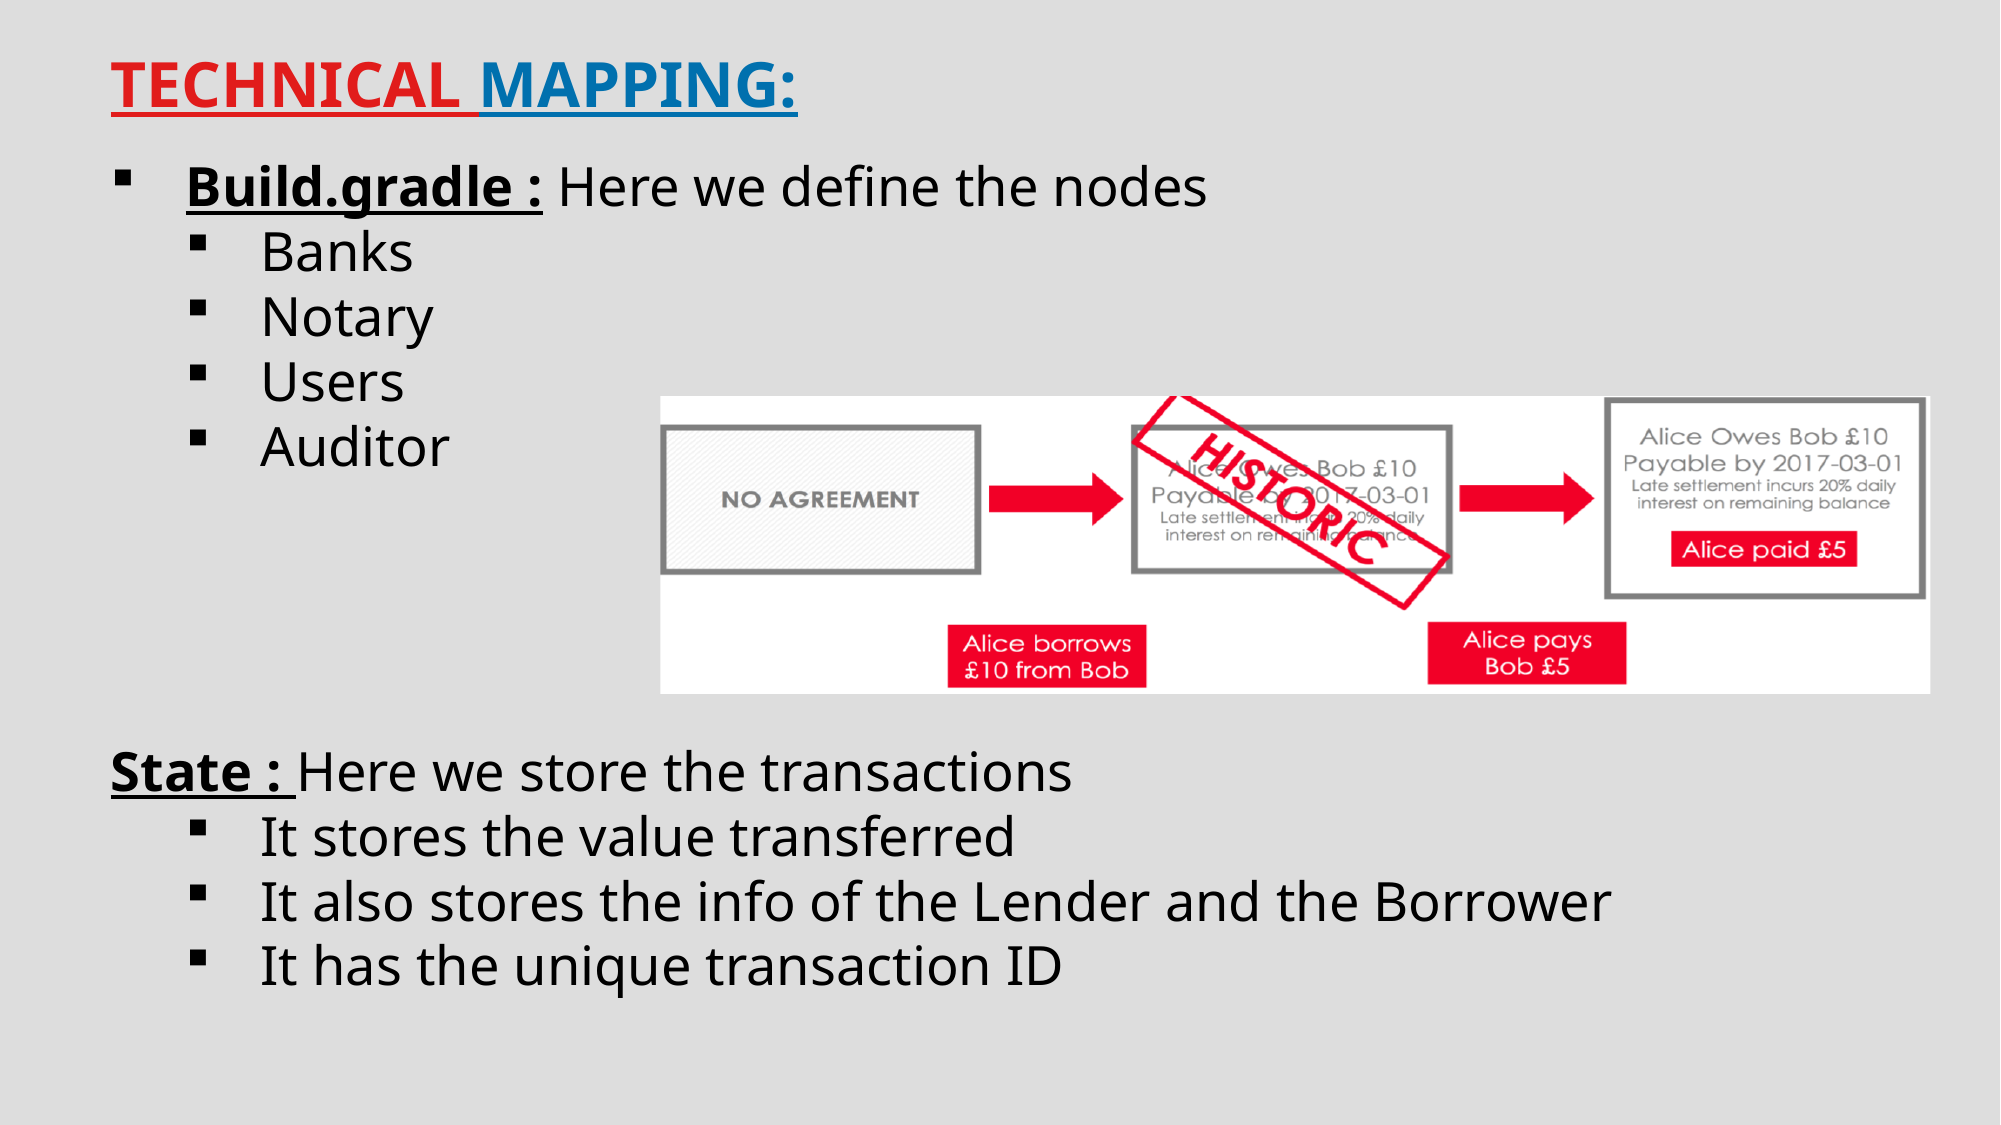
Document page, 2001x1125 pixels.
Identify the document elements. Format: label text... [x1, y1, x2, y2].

picture [660, 396, 1931, 694]
text_box TECHNICAL MAPPING: Build.gradle : Here we define the nodes Banks Notary Users Auditor State : Here we store the transactions It stores the value transferred It also stores the info of the Lender and the Borrower It has the unique transaction ID [95, 0, 1904, 1005]
